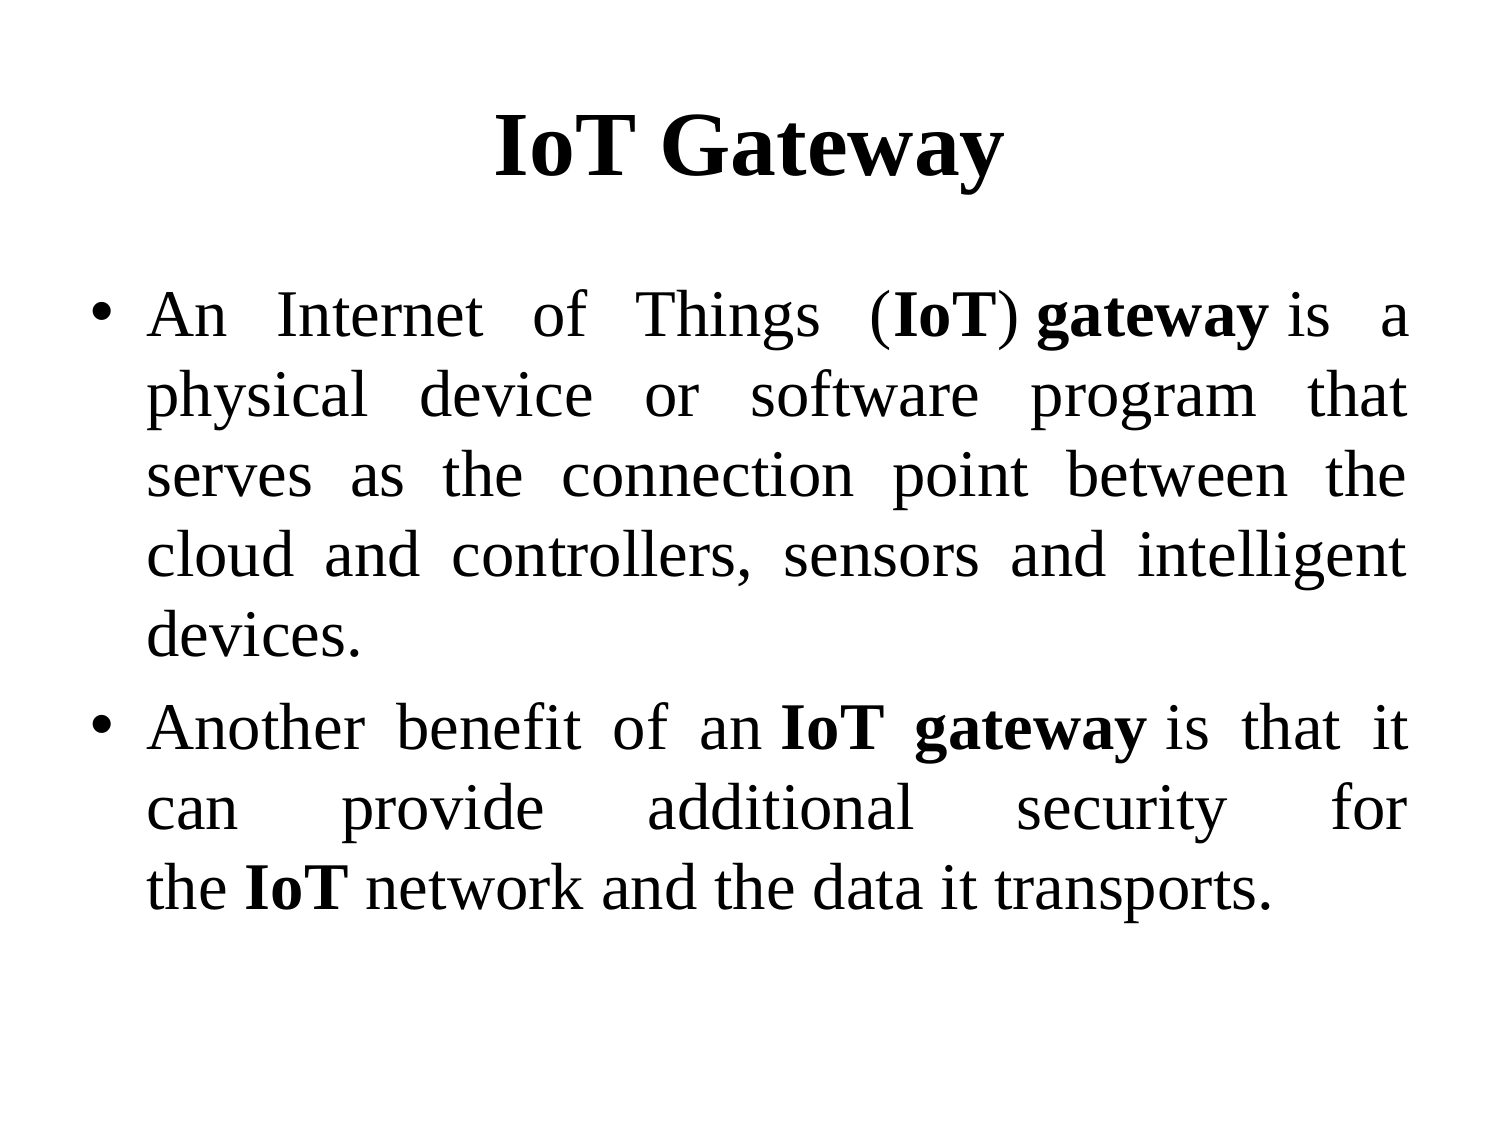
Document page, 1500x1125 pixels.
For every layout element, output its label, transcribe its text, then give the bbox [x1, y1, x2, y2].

list An Internet of Things (IoT) gateway is a physical device or software program that serves as the connection point between the cloud and controllers, sensors and intelligent devices. Another benefit of an IoT gateway is that it can provide additional security for the IoT network and the data it transports. [75, 262, 1425, 1005]
title IoT Gateway [75, 45, 1425, 233]
